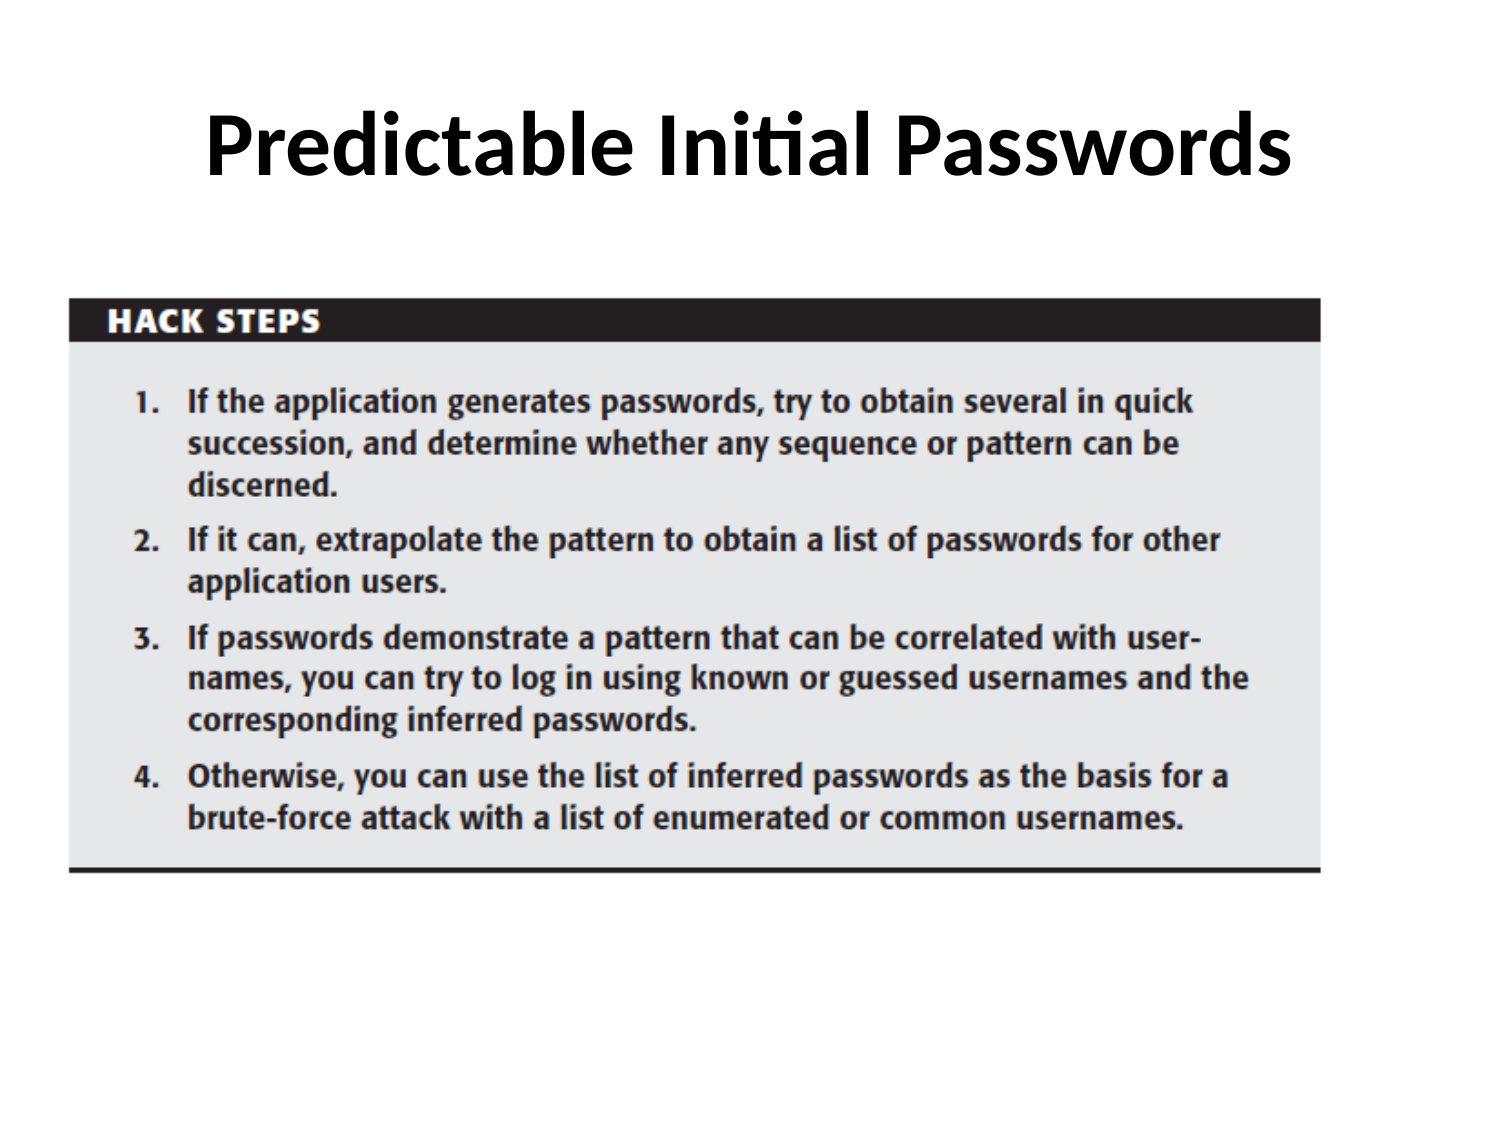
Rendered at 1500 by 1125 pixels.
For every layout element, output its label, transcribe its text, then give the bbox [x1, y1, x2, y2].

title Predictable Initial Passwords [75, 45, 1425, 233]
picture [64, 295, 1352, 918]
